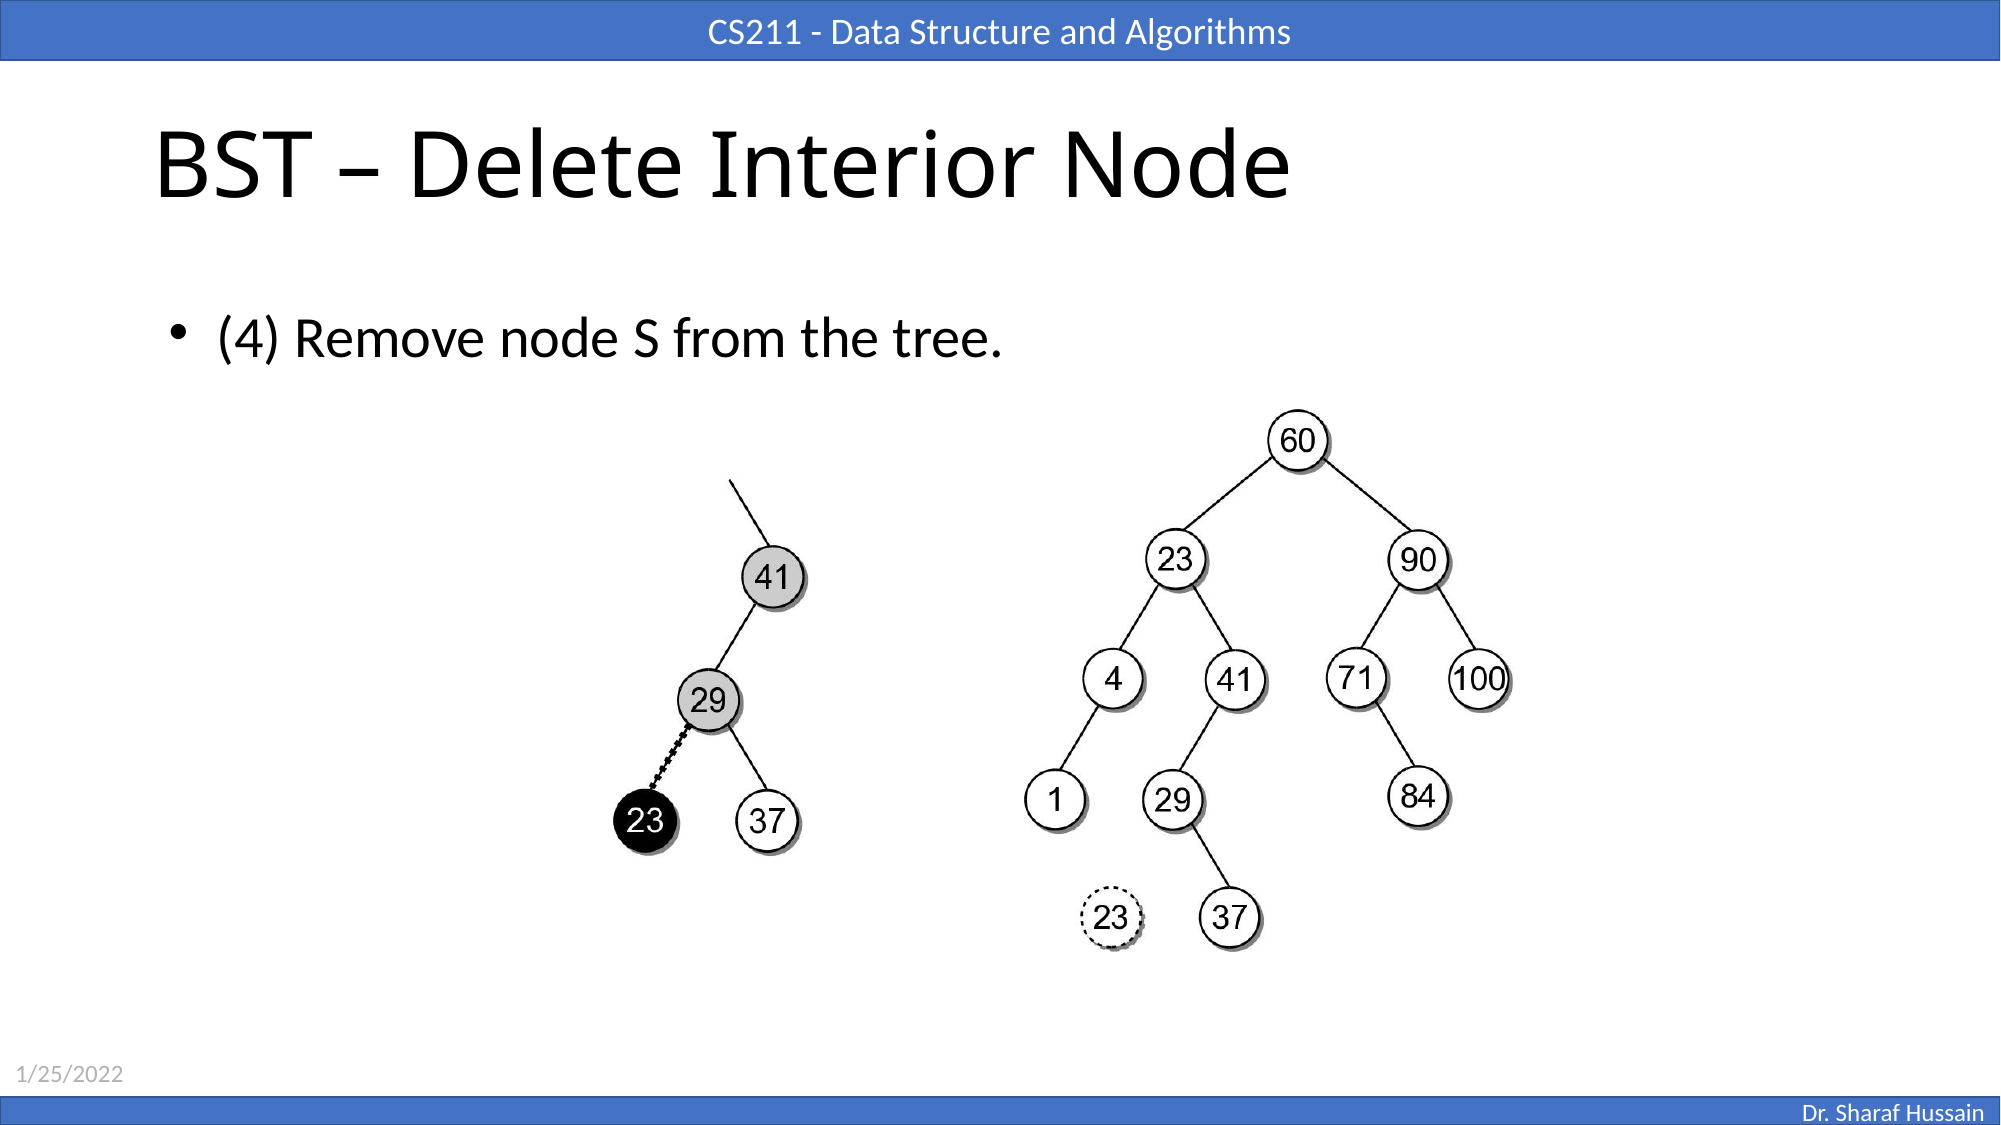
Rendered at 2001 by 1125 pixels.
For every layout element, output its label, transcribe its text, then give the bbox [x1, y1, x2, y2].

title BST – Delete Interior Node [137, 59, 1863, 278]
picture [613, 478, 809, 858]
picture [1024, 409, 1516, 953]
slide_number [0, 1042, 350, 1103]
list (4) Remove node S from the tree. [137, 299, 1863, 1014]
